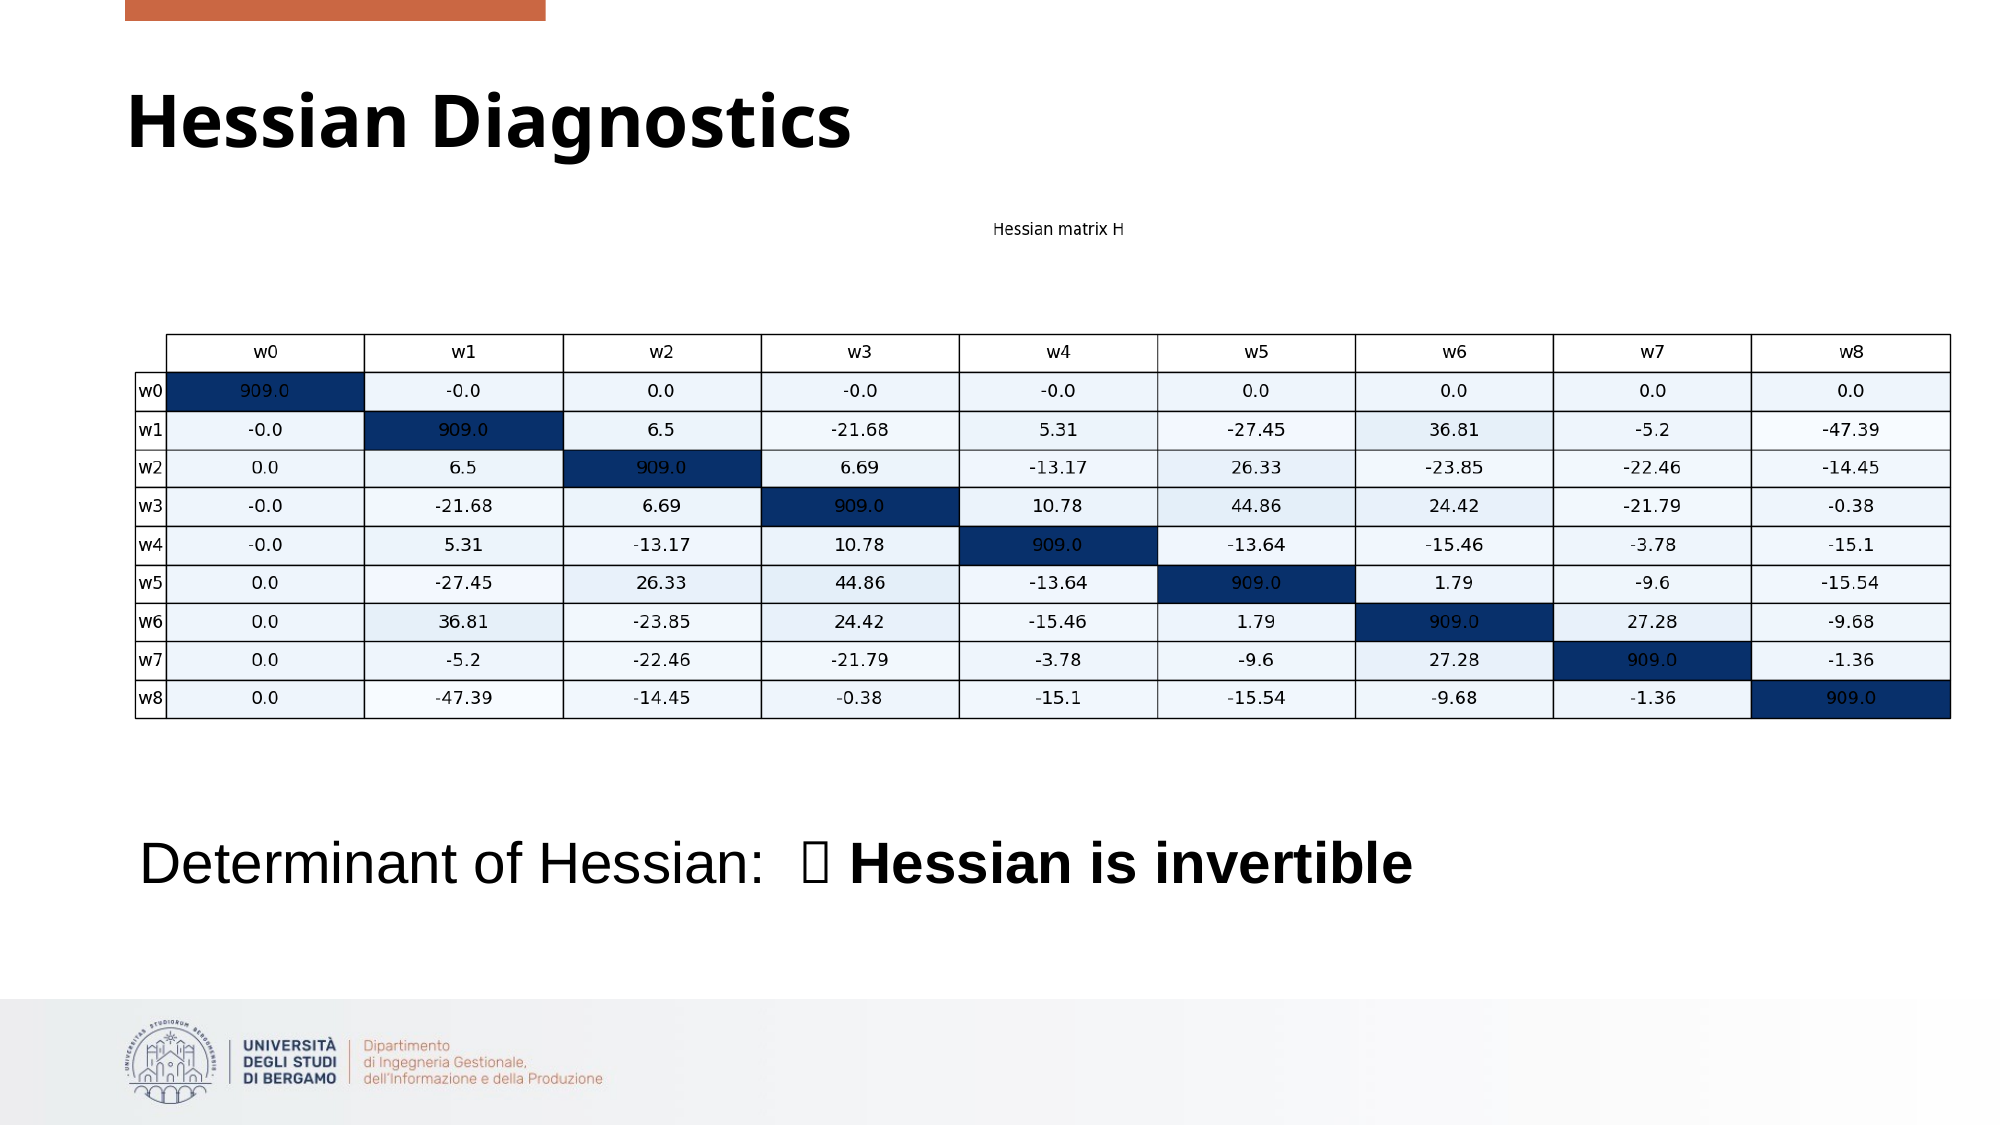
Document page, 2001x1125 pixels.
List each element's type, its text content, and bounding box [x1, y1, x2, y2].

picture [124, 212, 1959, 819]
title Hessian Diagnostics [125, 75, 1175, 164]
picture [0, 999, 2000, 1125]
